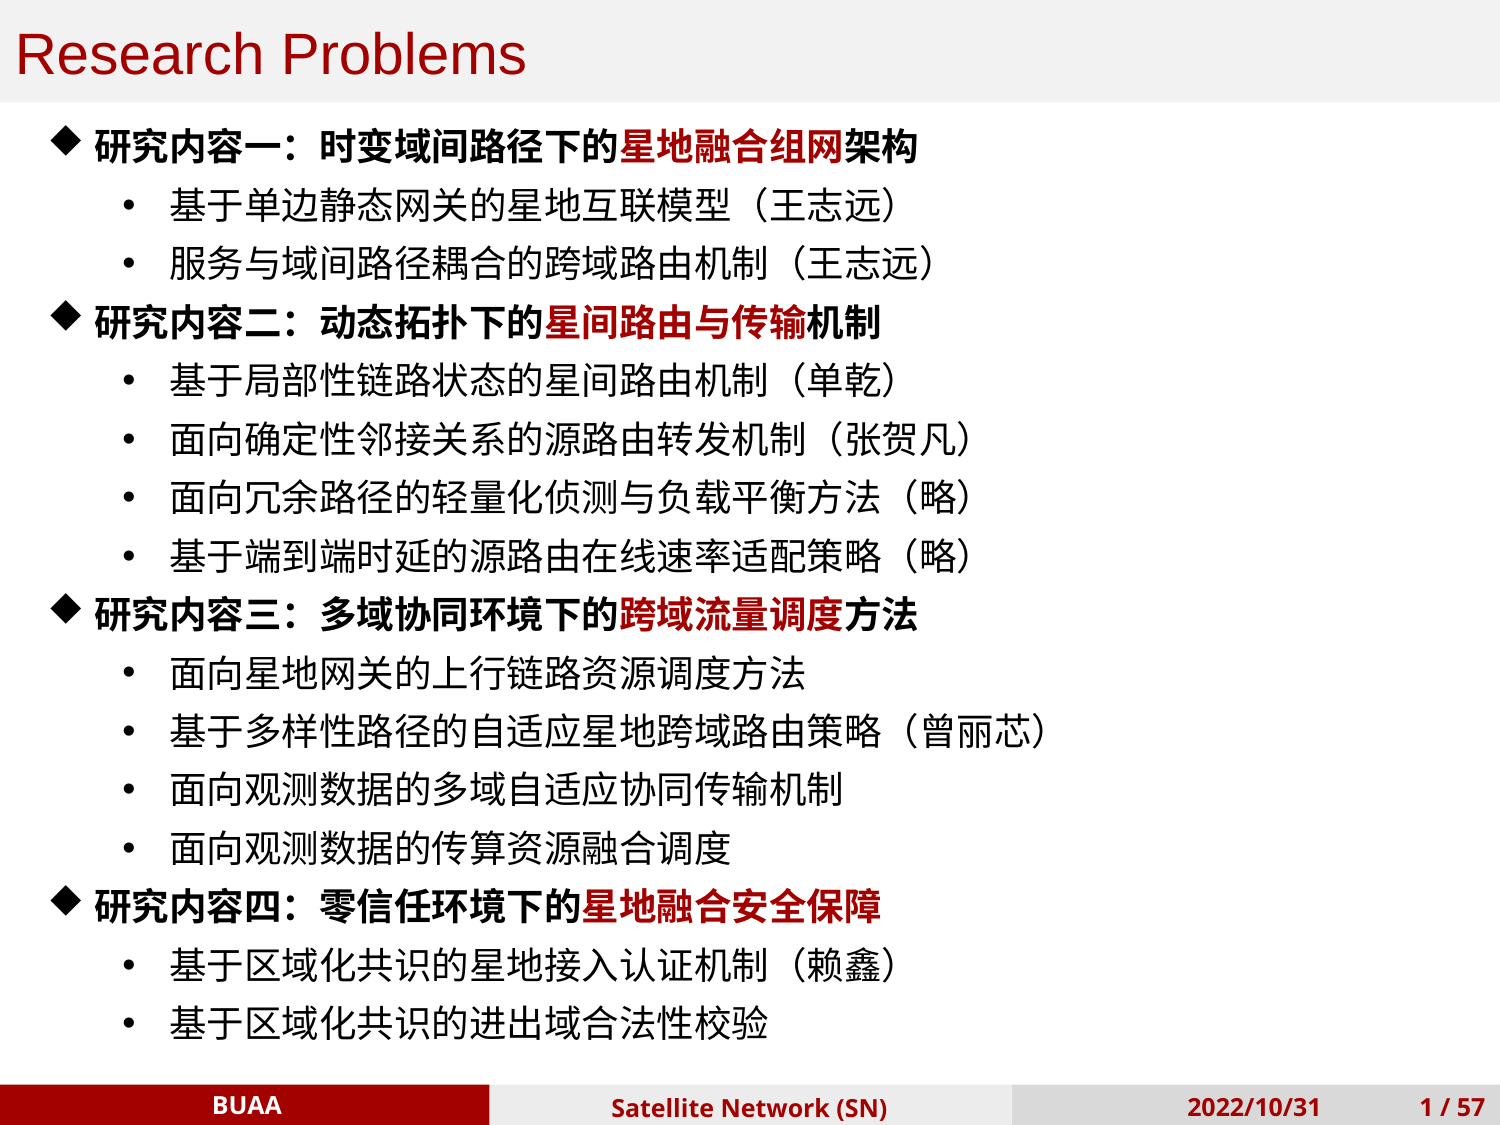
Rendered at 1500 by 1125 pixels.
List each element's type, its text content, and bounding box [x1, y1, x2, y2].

text_box 研究内容一：时变域间路径下的星地融合组网架构 基于单边静态网关的星地互联模型（王志远） 服务与域间路径耦合的跨域路由机制（王志远） 研究内容二：动态拓扑下的星间路由与传输机制 基于局部性链路状态的星间路由机制（单乾） 面向确定性邻接关系的源路由转发机制（张贺凡） 面向冗余路径的轻量化侦测与负载平衡方法（略） 基于端到端时延的源路由在线速率适配策略（略） 研究内容三：多域协同环境下的跨域流量调度方法 面向星地网关的上行链路资源调度方法 基于多样性路径的自适应星地跨域路由策略（曾丽芯） 面向观测数据的多域自适应协同传输机制 面向观测数据的传算资源融合调度 研究内容四：零信任环境下的星地融合安全保障 基于区域化共识的星地接入认证机制（赖鑫） 基于区域化共识的进出域合法性校验 [32, 103, 1475, 1053]
text_box Research Problems [0, 0, 1500, 103]
